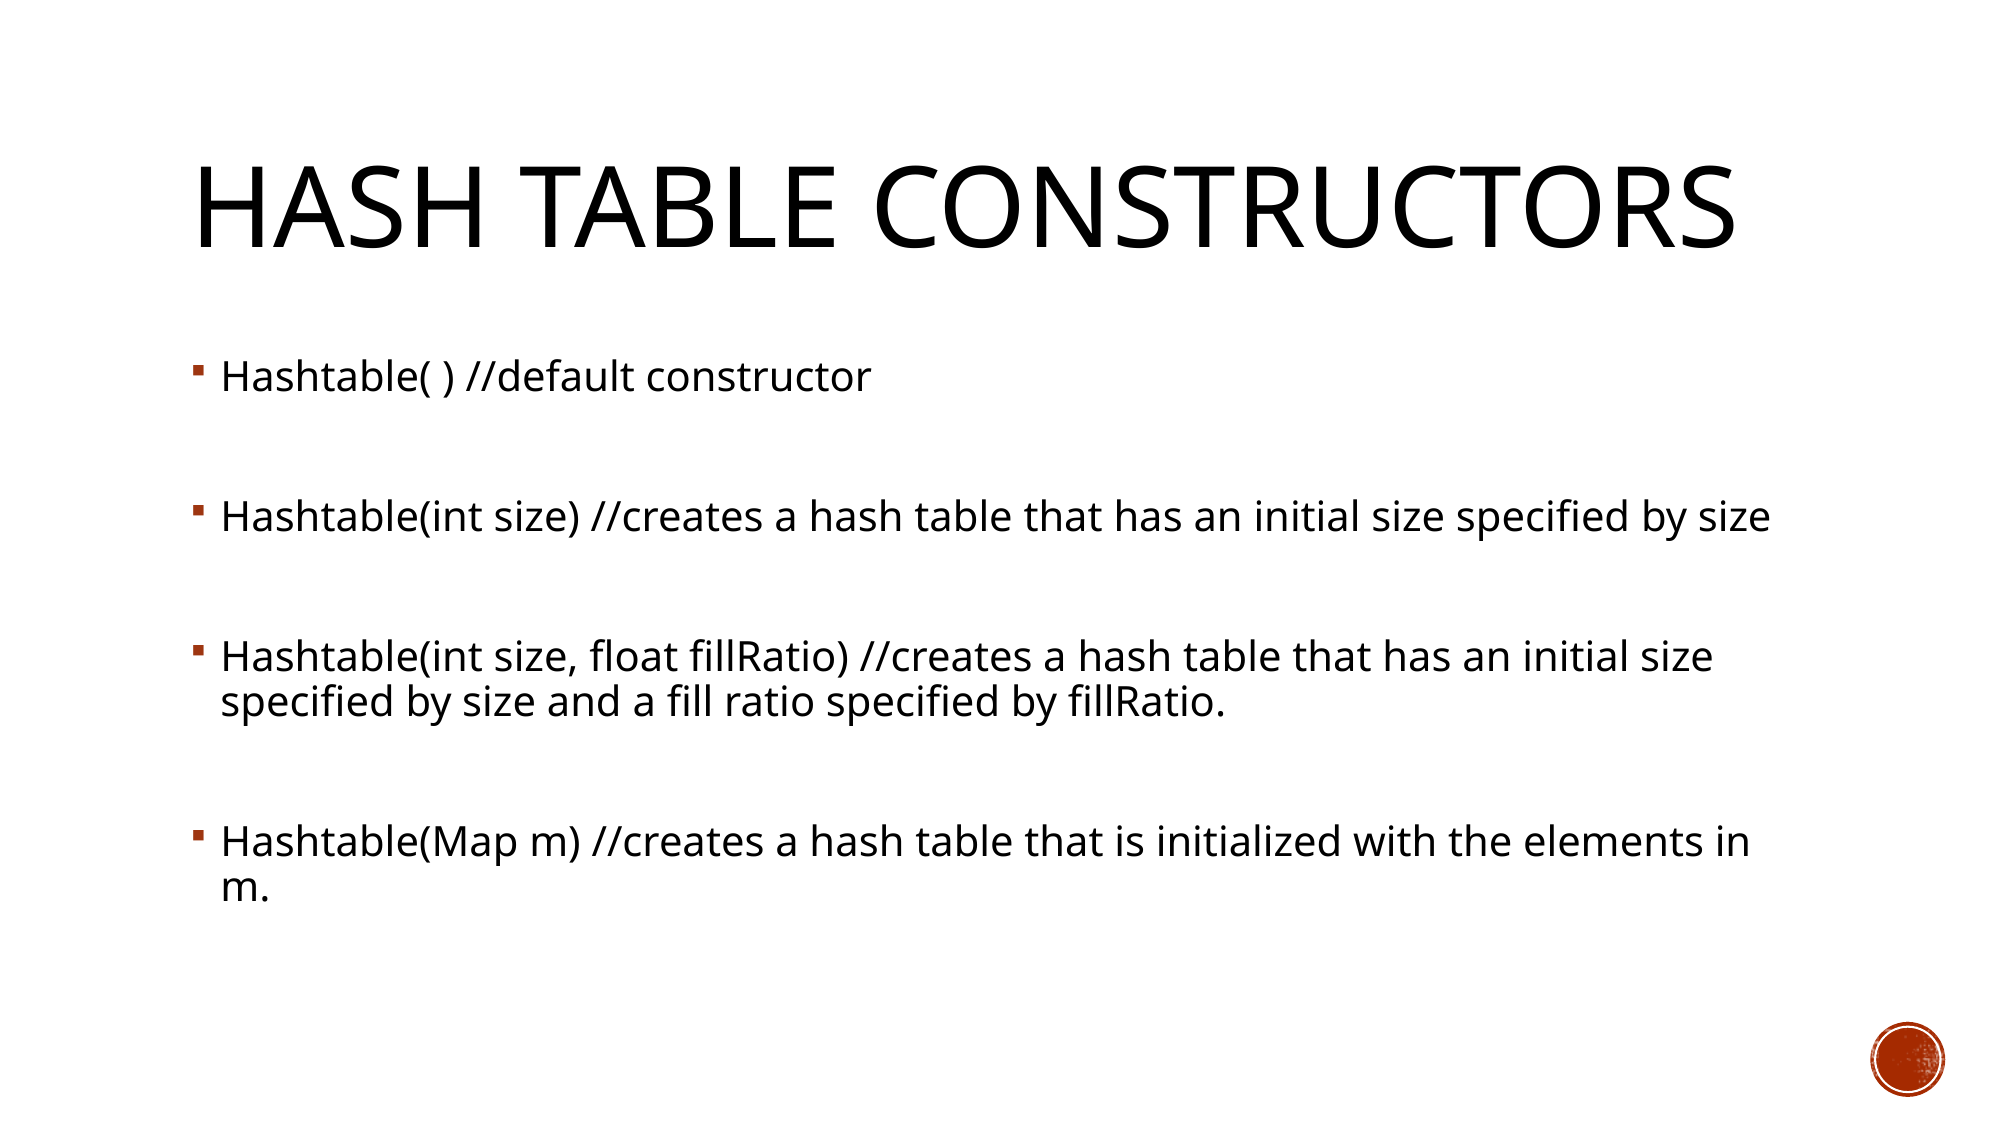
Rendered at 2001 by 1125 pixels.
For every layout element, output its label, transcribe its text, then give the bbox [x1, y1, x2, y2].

title Hash Table constructors [175, 79, 1826, 344]
list Hashtable( ) //default constructor Hashtable(int size) //creates a hash table that has an initial size specified by size Hashtable(int size, float fillRatio) //creates a hash table that has an initial size specified by size and a fill ratio specified by fillRatio. Hashtable(Map m) //creates a hash table that is initialized with the elements in m. [175, 348, 1826, 1013]
